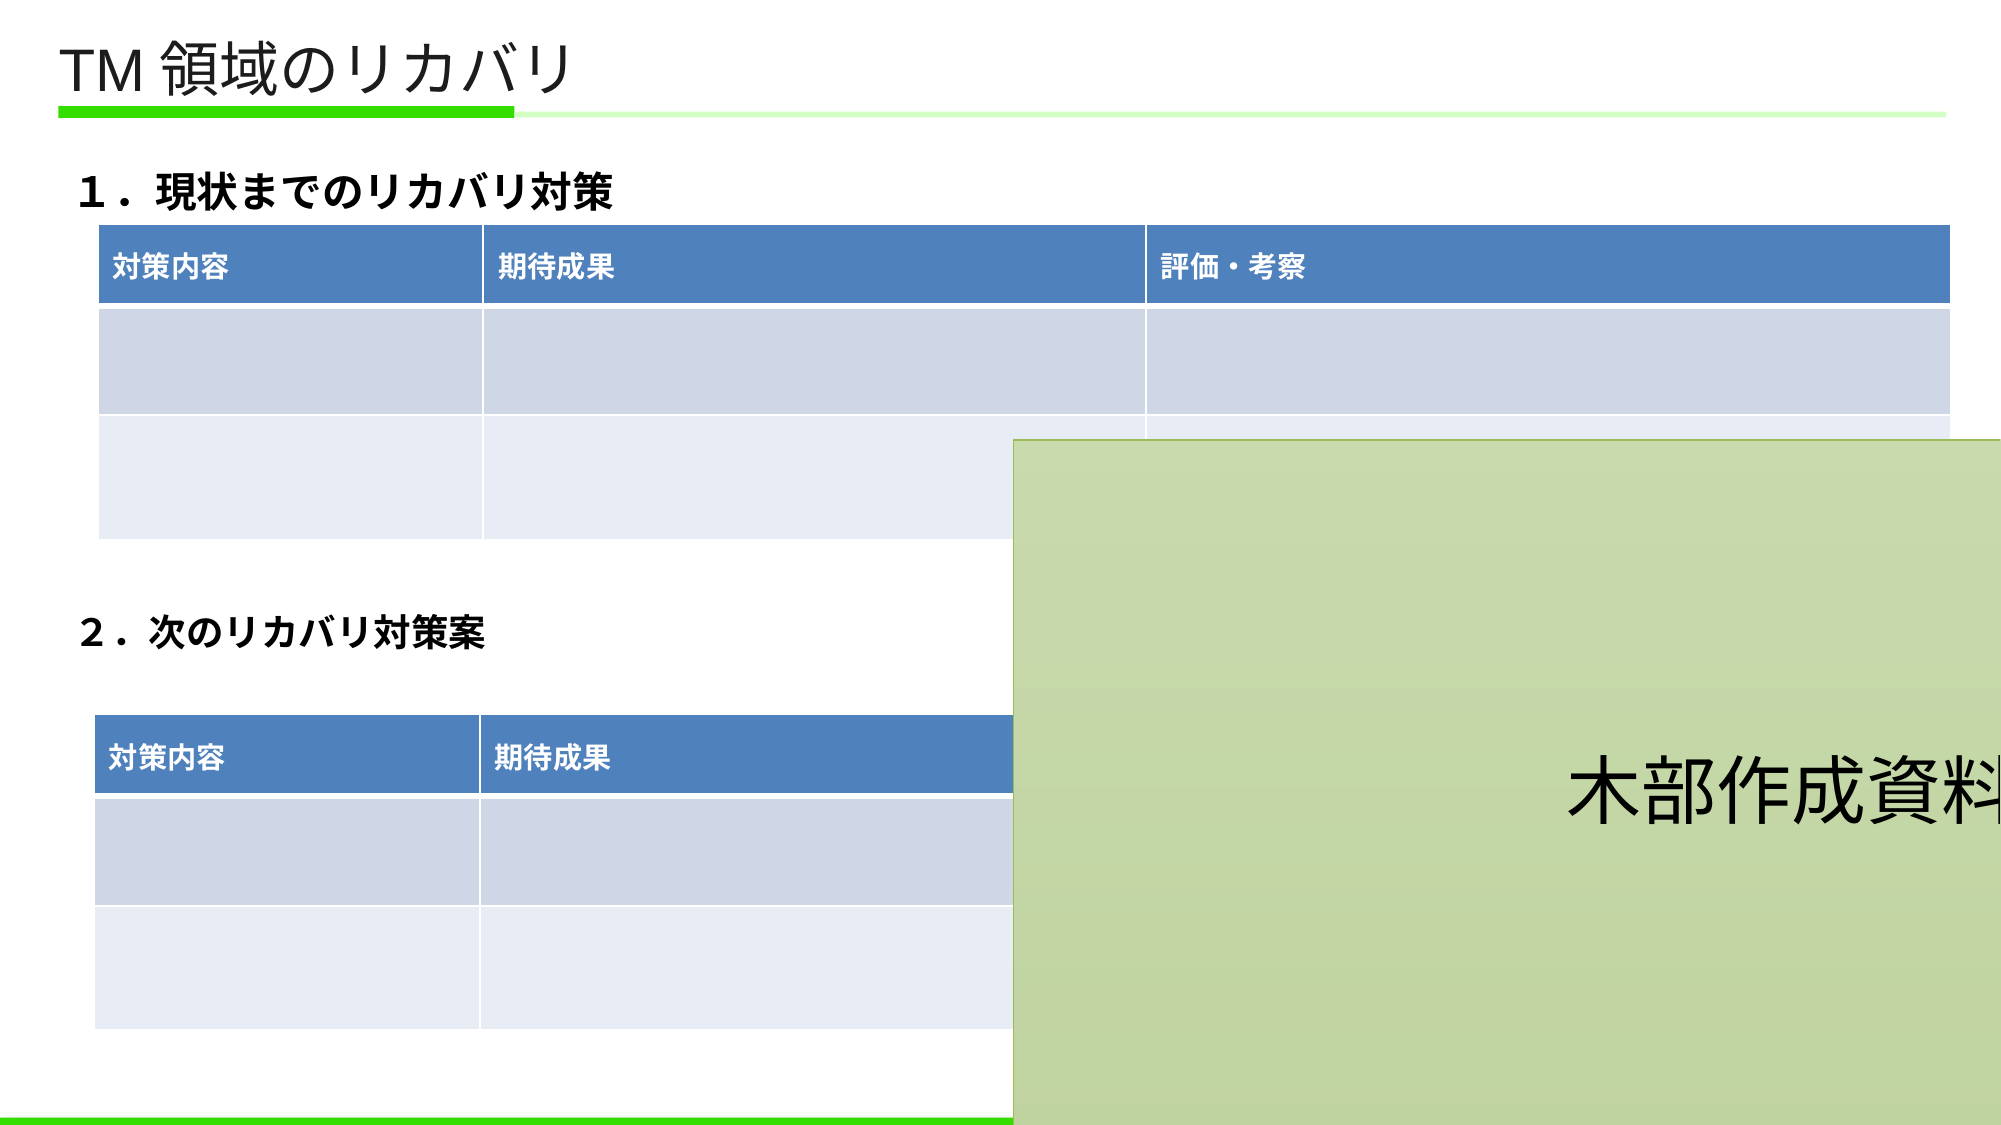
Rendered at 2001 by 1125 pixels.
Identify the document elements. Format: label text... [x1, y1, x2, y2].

table_header 期待成果 [484, 225, 1145, 303]
table_cell [95, 907, 479, 1029]
table_cell [481, 907, 1013, 1029]
text_box １．現状までのリカバリ対策 [56, 138, 1947, 715]
table_cell [95, 799, 479, 905]
table_cell [481, 799, 1013, 905]
table_header 評価・考察 [1147, 225, 1950, 303]
table_cell [1147, 416, 1950, 439]
table_cell [484, 309, 1145, 414]
table_cell [99, 309, 482, 414]
text_box 木部作成資料参照 [1013, 439, 2000, 1125]
table_header 対策内容 [99, 225, 482, 303]
text_box ２．次のリカバリ対策案 [58, 576, 1013, 893]
table_cell [99, 416, 482, 539]
table_header 期待成果 [481, 715, 1013, 793]
title TM領域のリカバリ [58, 29, 1947, 115]
table_cell [1147, 309, 1950, 414]
table_header 対策内容 [95, 715, 479, 793]
table_cell [484, 416, 1145, 539]
